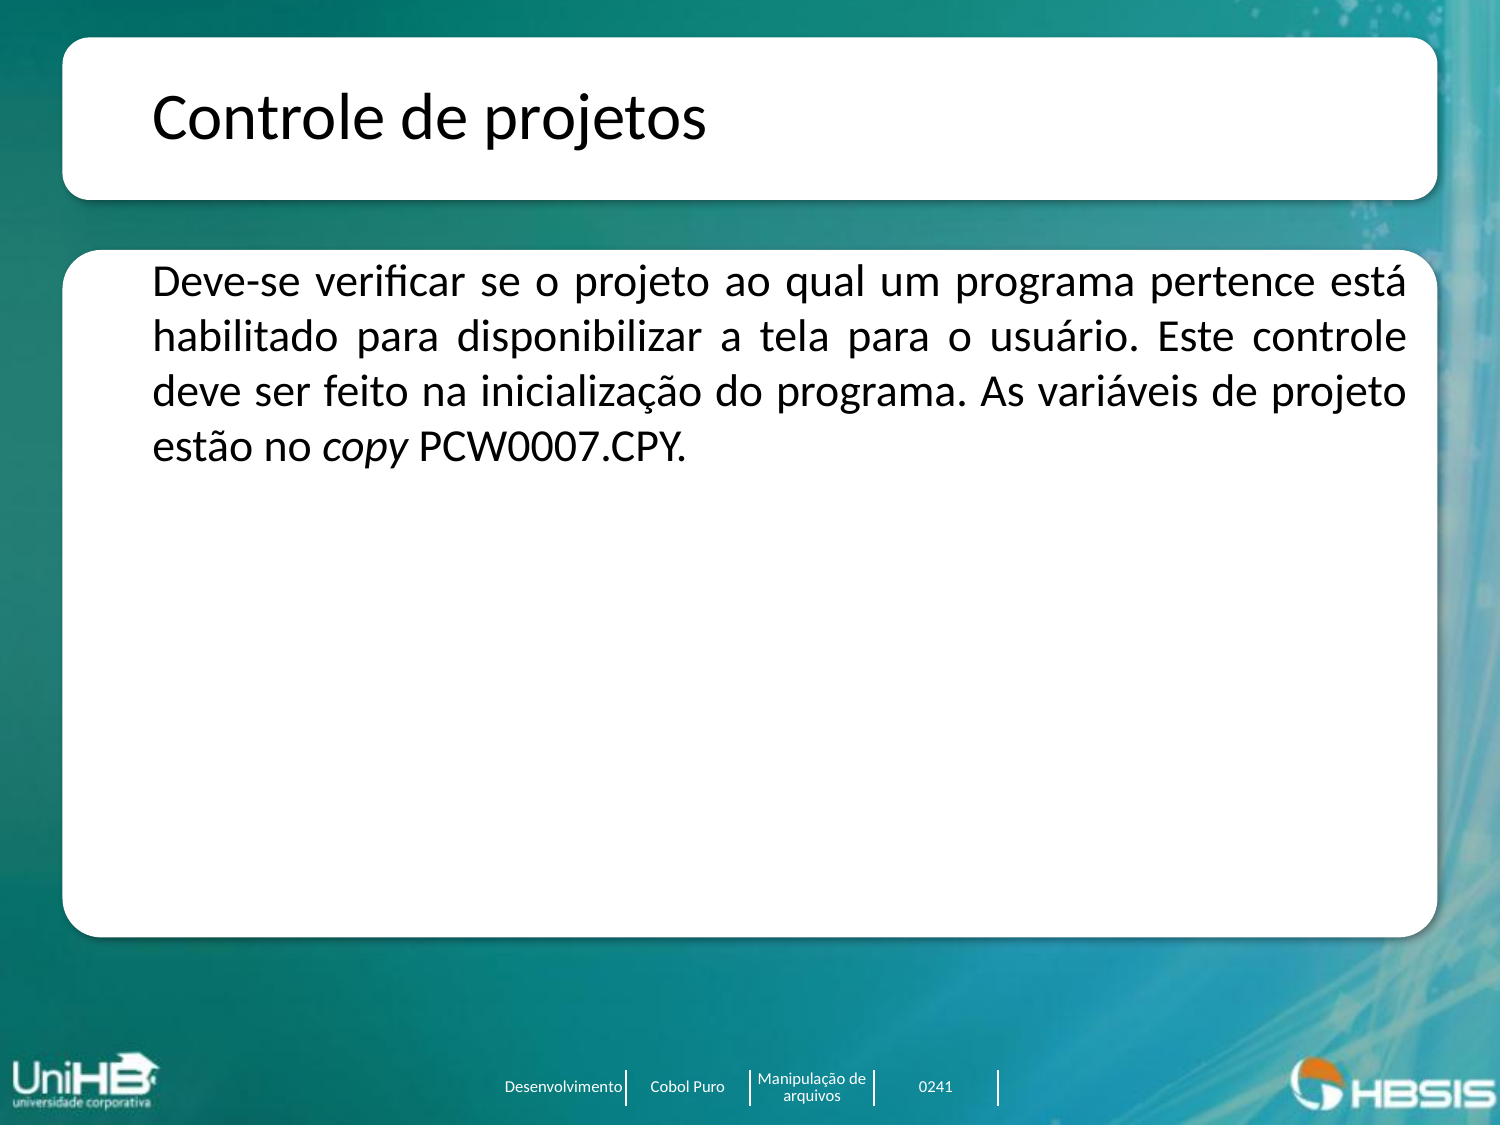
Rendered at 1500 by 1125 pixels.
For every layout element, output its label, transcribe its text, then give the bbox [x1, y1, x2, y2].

list Controle de projetos [137, 37, 1463, 188]
list Deve-se verificar se o projeto ao qual um programa pertence está habilitado para disponibilizar a tela para o usuário. Este controle deve ser feito na inicialização do programa. As variáveis de projeto estão no copy PCW0007.CPY. [137, 243, 1424, 981]
picture [0, 0, 1500, 1125]
